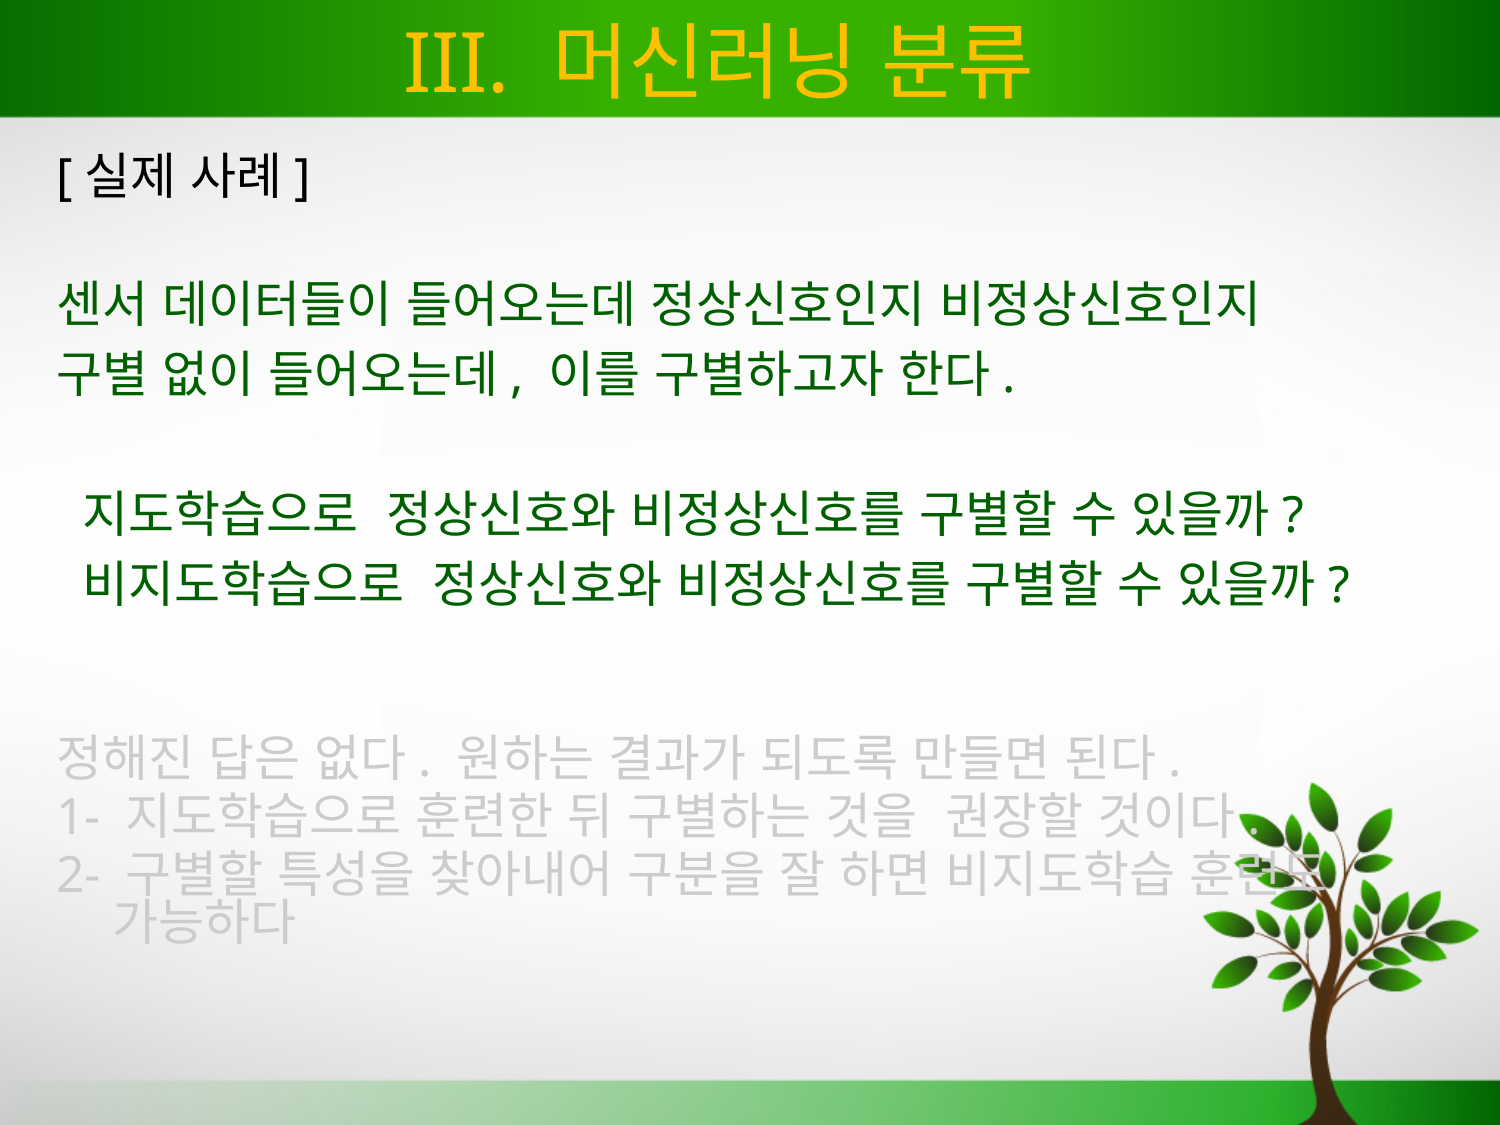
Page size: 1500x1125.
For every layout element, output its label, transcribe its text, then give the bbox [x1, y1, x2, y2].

picture [0, 0, 1500, 1125]
list [실제 사례] 센서 데이터들이 들어오는데 정상신호인지 비정상신호인지 구별 없이 들어오는데, 이를 구별하고자 한다. 지도학습으로 정상신호와 비정상신호를 구별할 수 있을까? 비지도학습으로 정상신호와 비정상신호를 구별할 수 있을까? 정해진 답은 없다. 원하는 결과가 되도록 만들면 된다. 1- 지도학습으로 훈련한 뒤 구별하는 것을 권장할 것이다. 2- 구별할 특성을 찾아내어 구분을 잘 하면 비지도학습 훈련도 가능하다 [41, 149, 1459, 1035]
title III. 머신러닝 분류 [162, 0, 1275, 118]
